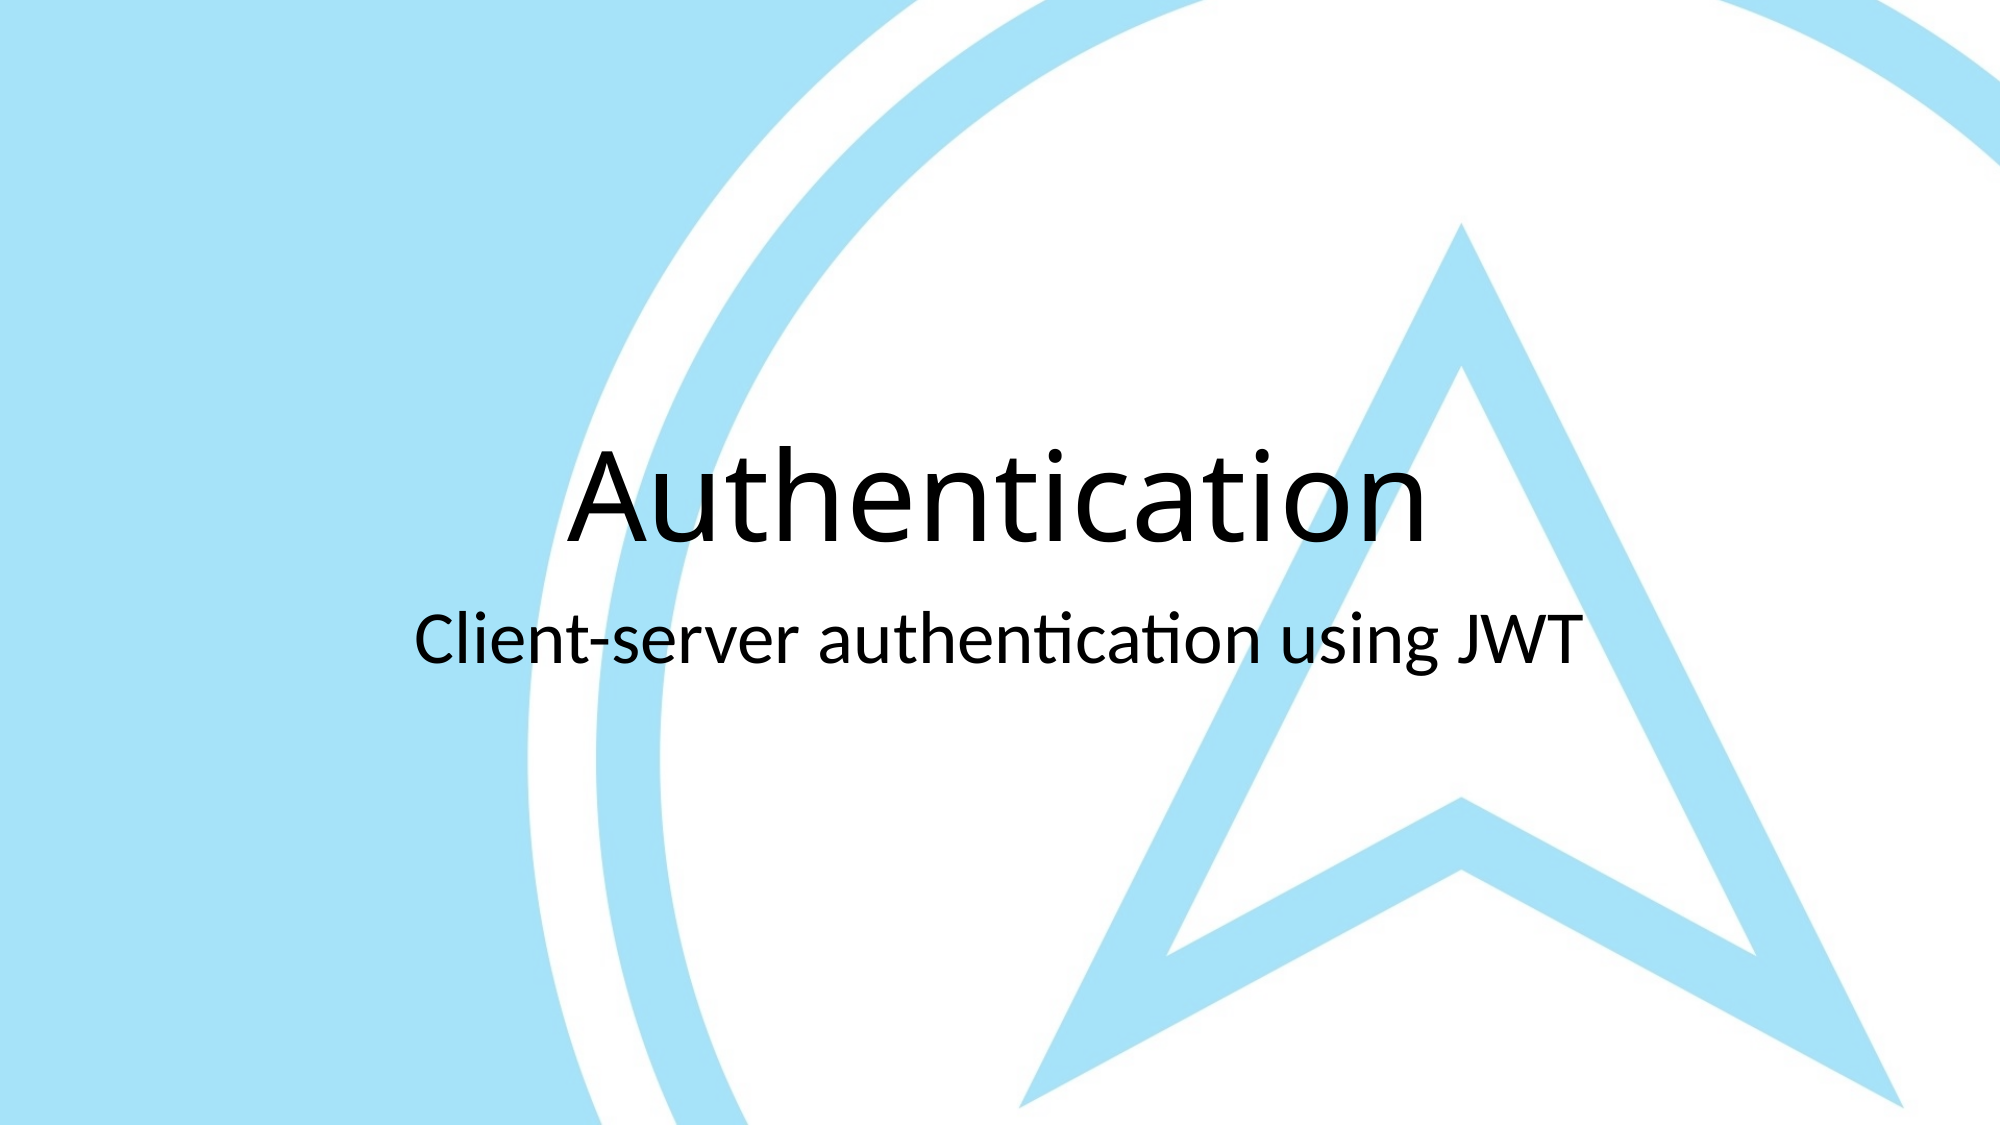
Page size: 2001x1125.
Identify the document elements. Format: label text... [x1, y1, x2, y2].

title Authentication [249, 184, 1750, 576]
subtitle Client-server authentication using JWT [249, 590, 1750, 863]
